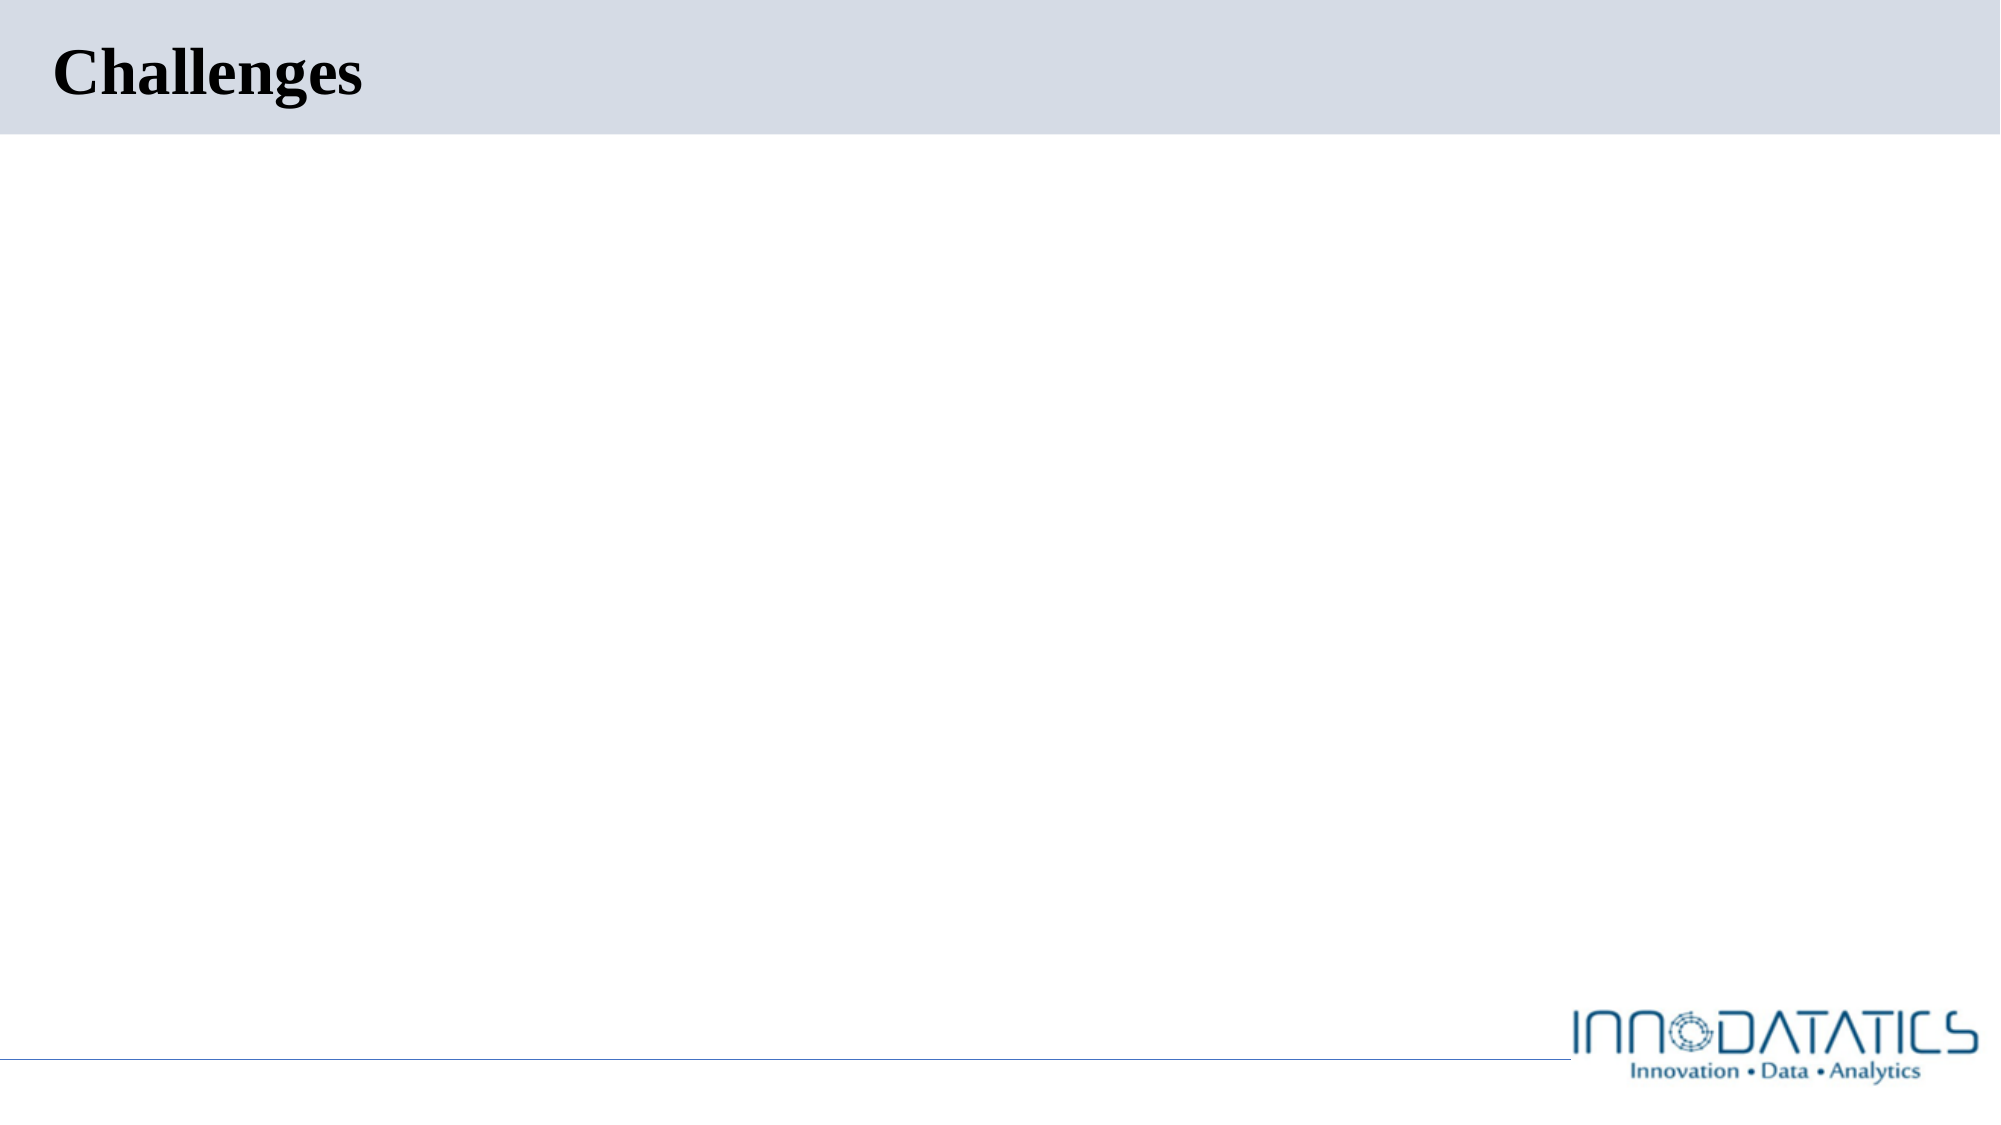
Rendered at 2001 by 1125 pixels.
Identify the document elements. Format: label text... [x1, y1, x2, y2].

title Challenges [37, 0, 1763, 175]
picture [1571, 979, 1998, 1112]
